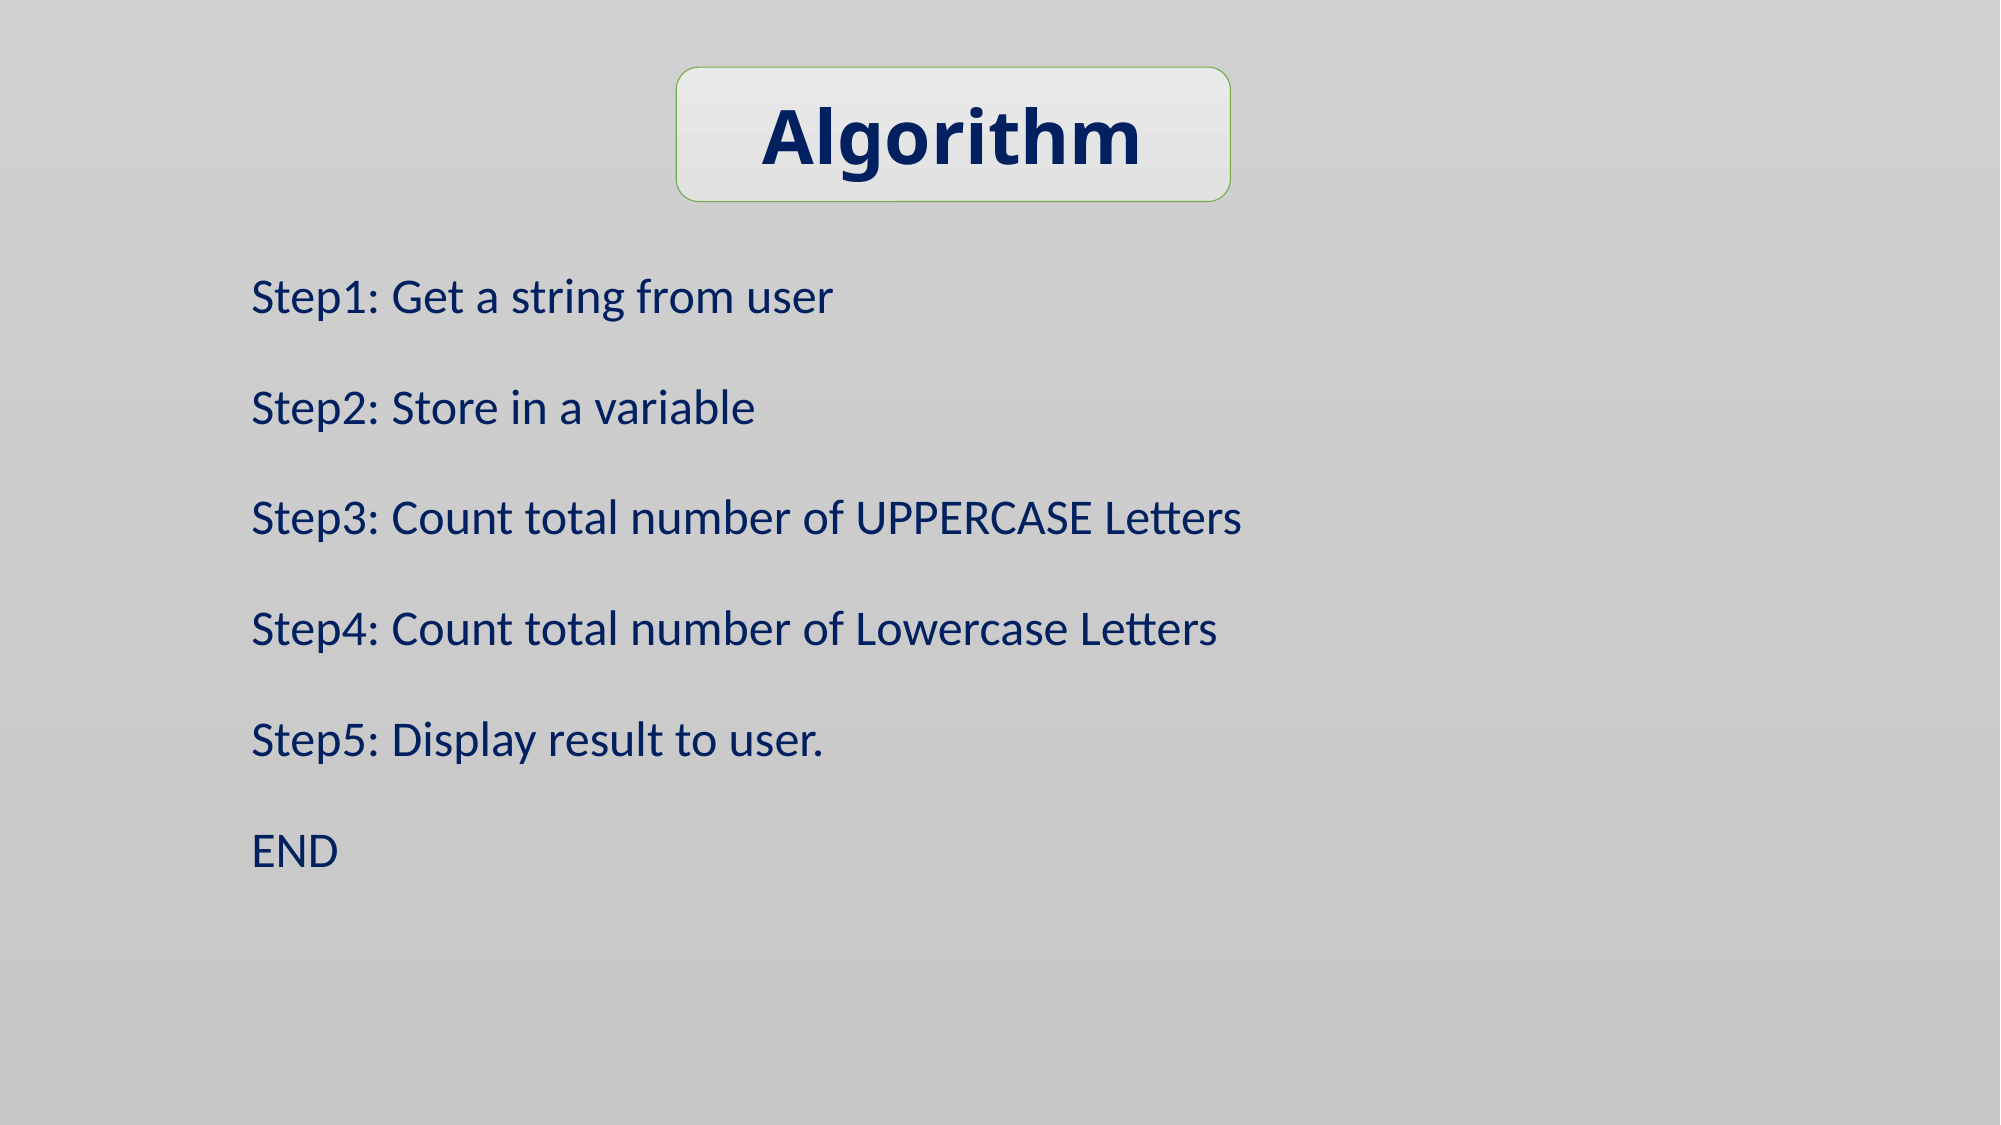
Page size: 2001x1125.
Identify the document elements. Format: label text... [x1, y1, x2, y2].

subtitle Step1: Get a string from user Step2: Store in a variable Step3: Count total number of UPPERCASE Letters Step4: Count total number of Lowercase Letters Step5: Display result to user. END [236, 225, 1737, 1086]
text_box Algorithm [675, 66, 1231, 203]
